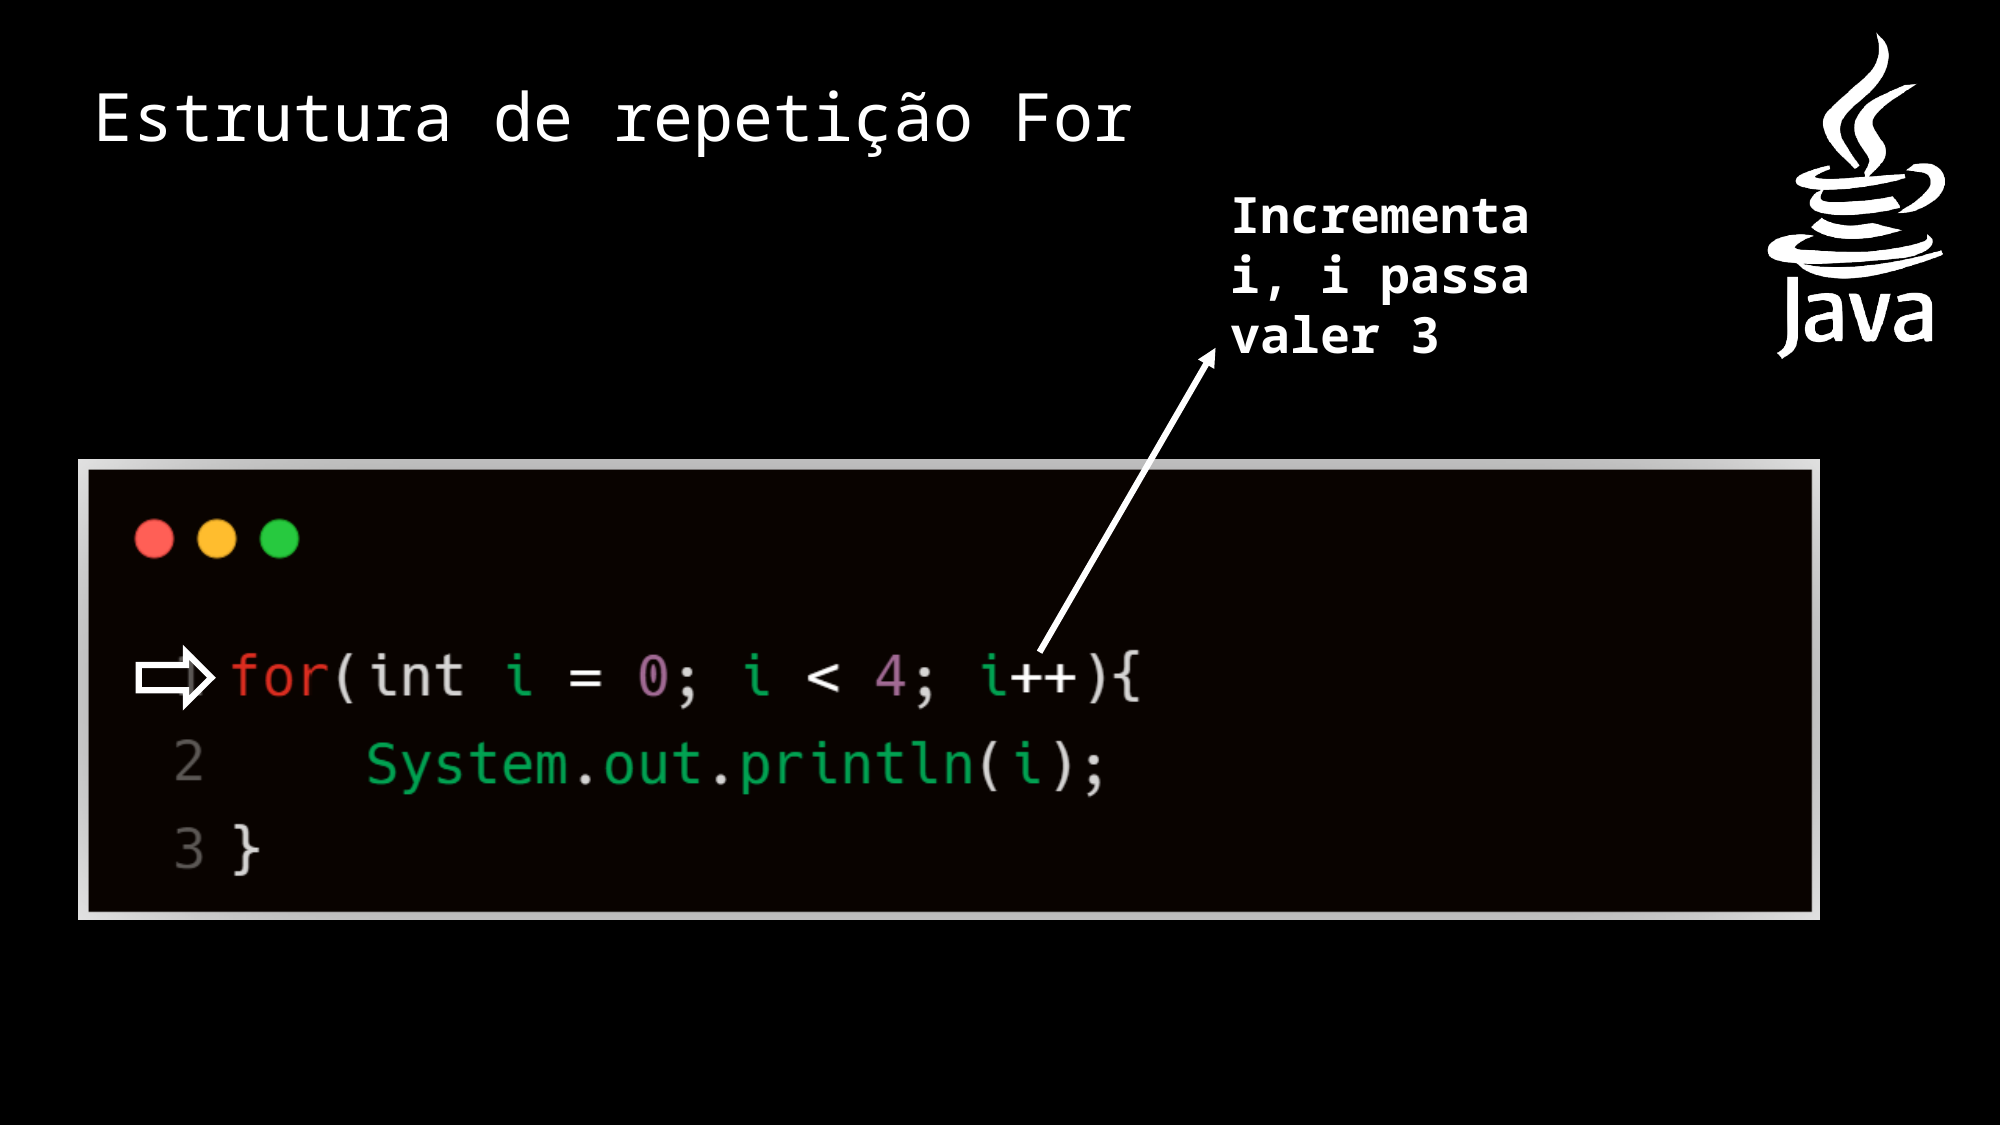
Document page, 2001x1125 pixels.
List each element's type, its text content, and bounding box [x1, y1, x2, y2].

picture [1712, 18, 2000, 373]
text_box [1039, 347, 1216, 653]
picture [78, 459, 1820, 920]
title Estrutura de repetição For [78, 63, 1378, 176]
text_box Incrementa i, i passa valer 3 [1215, 175, 1552, 371]
